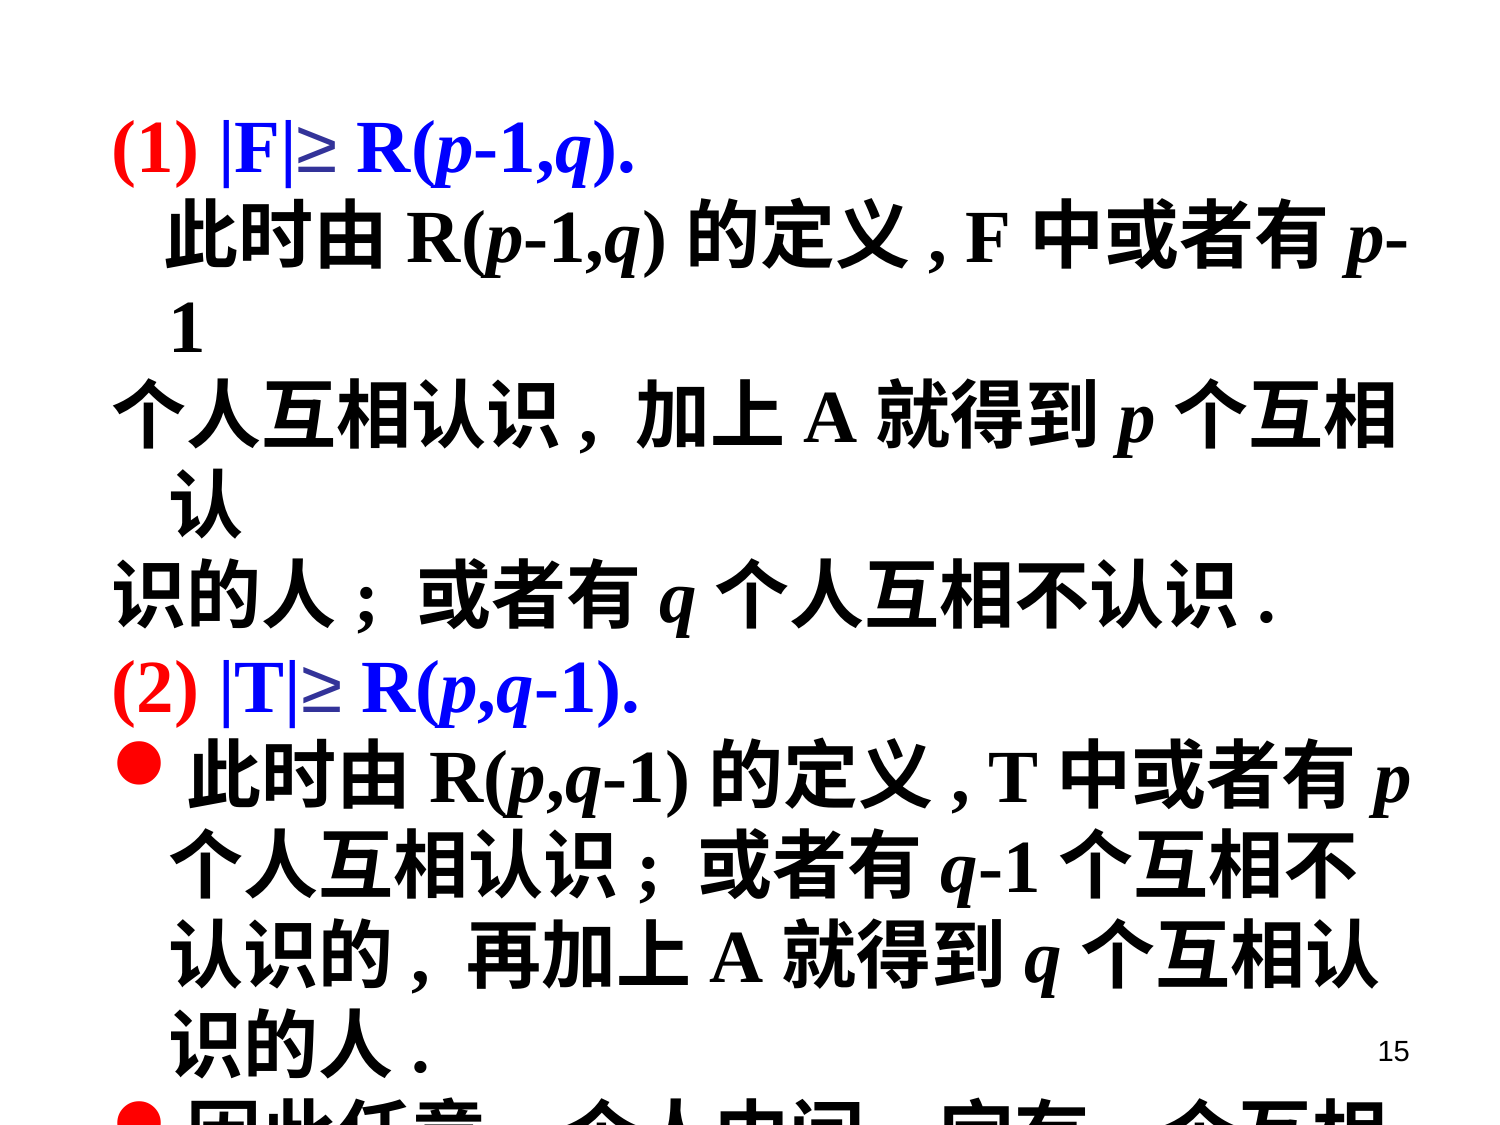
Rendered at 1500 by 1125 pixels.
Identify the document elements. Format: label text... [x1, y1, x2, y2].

list (1) |F|≥ R(p-1,q). 此时由R(p-1,q)的定义, F中或者有p-1 个人互相认识, 加上A就得到p个互相认 识的人; 或者有q个人互相不认识. (2) |T|≥ R(p,q-1). 此时由R(p,q-1)的定义, T中或者有p个人互相认识; 或者有q-1个互相不认识的, 再加上A就得到q个互相认识的人. 因此任意n个人中间一定有p个互相认识, 或者有q个人互相不认识.  [96, 90, 1447, 1024]
slide_number 15 [1074, 1024, 1425, 1103]
